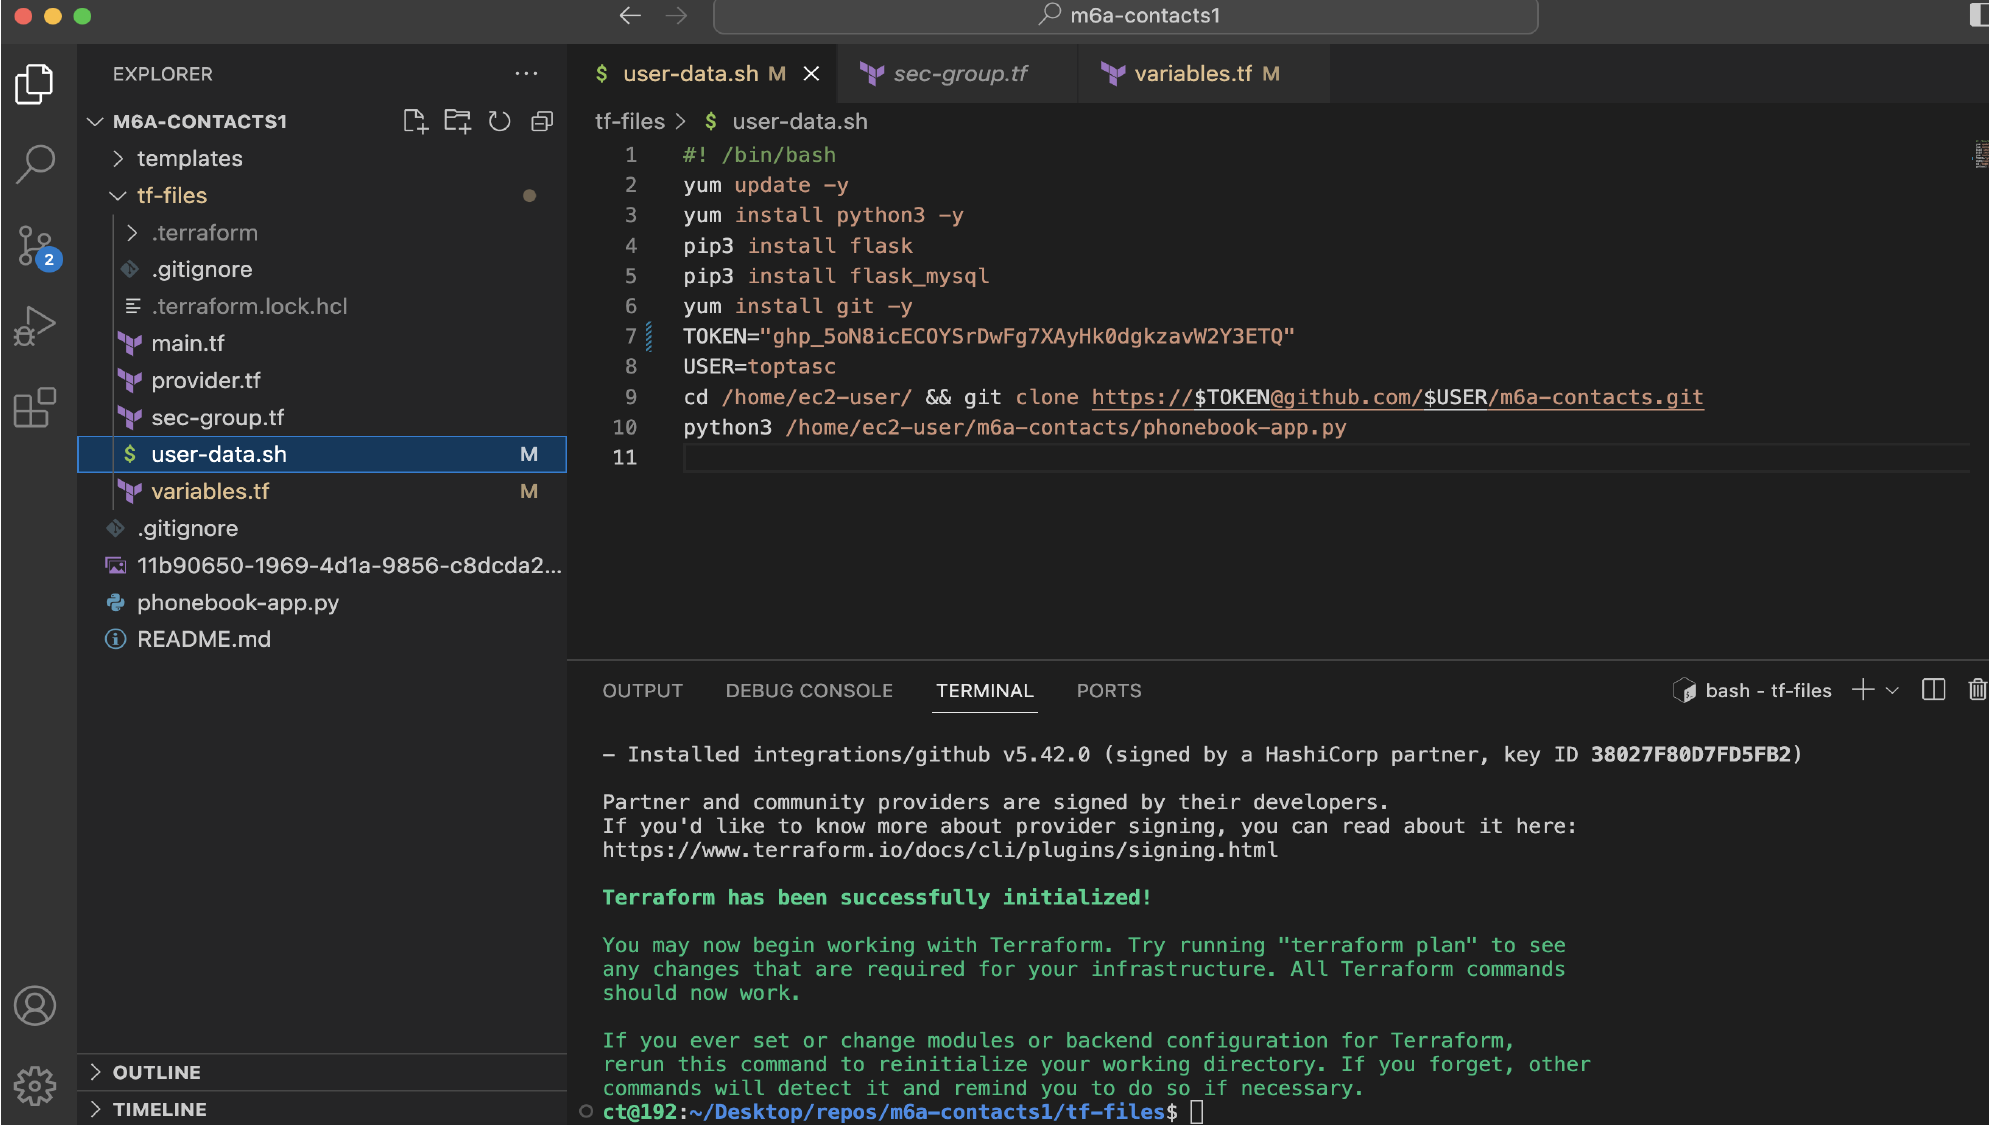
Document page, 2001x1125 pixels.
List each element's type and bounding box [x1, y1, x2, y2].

list [1, 0, 1989, 1125]
